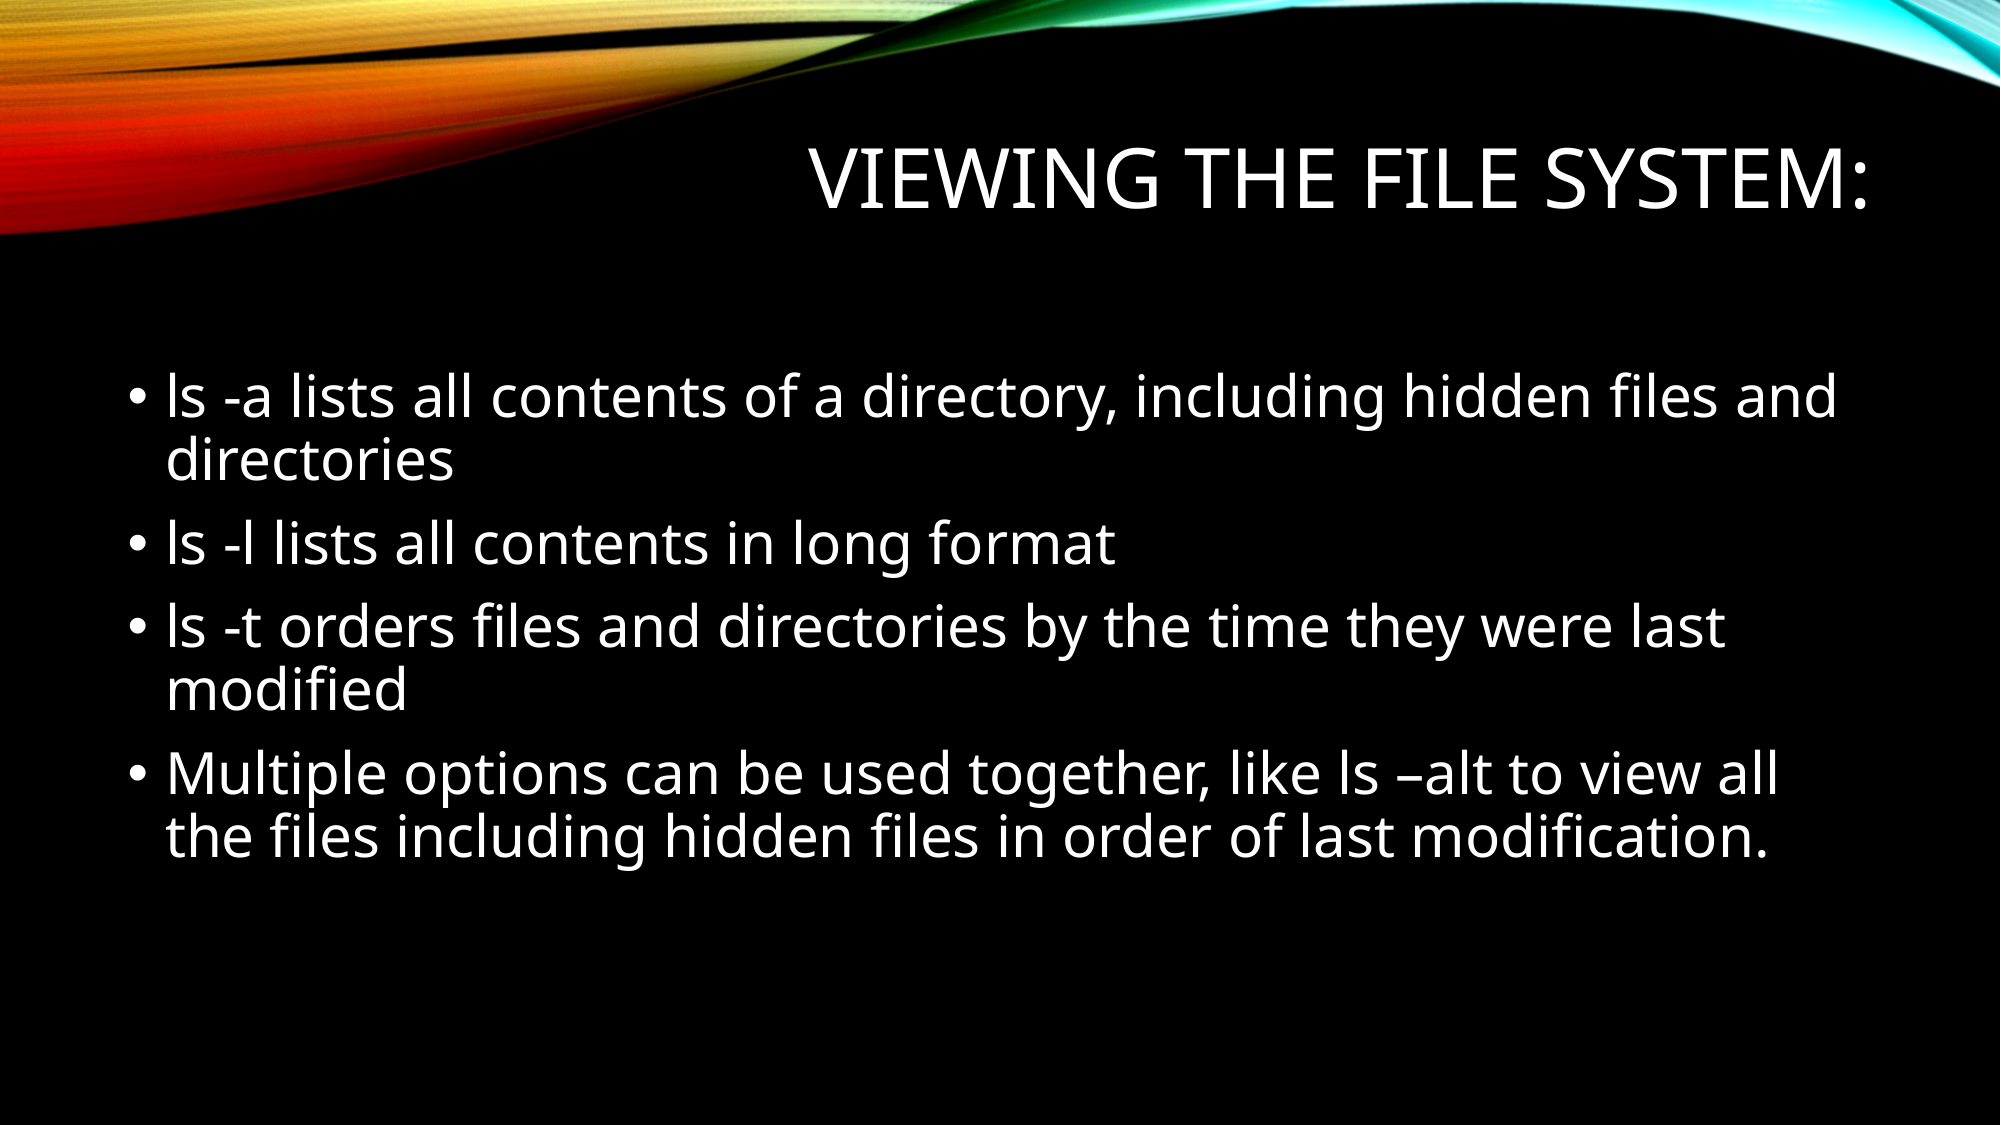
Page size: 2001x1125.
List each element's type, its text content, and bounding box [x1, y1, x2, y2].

list ls -a lists all contents of a directory, including hidden files and directories ls -l lists all contents in long format ls -t orders files and directories by the time they were last modified Multiple options can be used together, like ls –alt to view all the files including hidden files in order of last modification. [112, 360, 1888, 1021]
title VIEWING THE FILE SYSTEM: [474, 125, 1888, 338]
picture [0, 0, 2000, 237]
